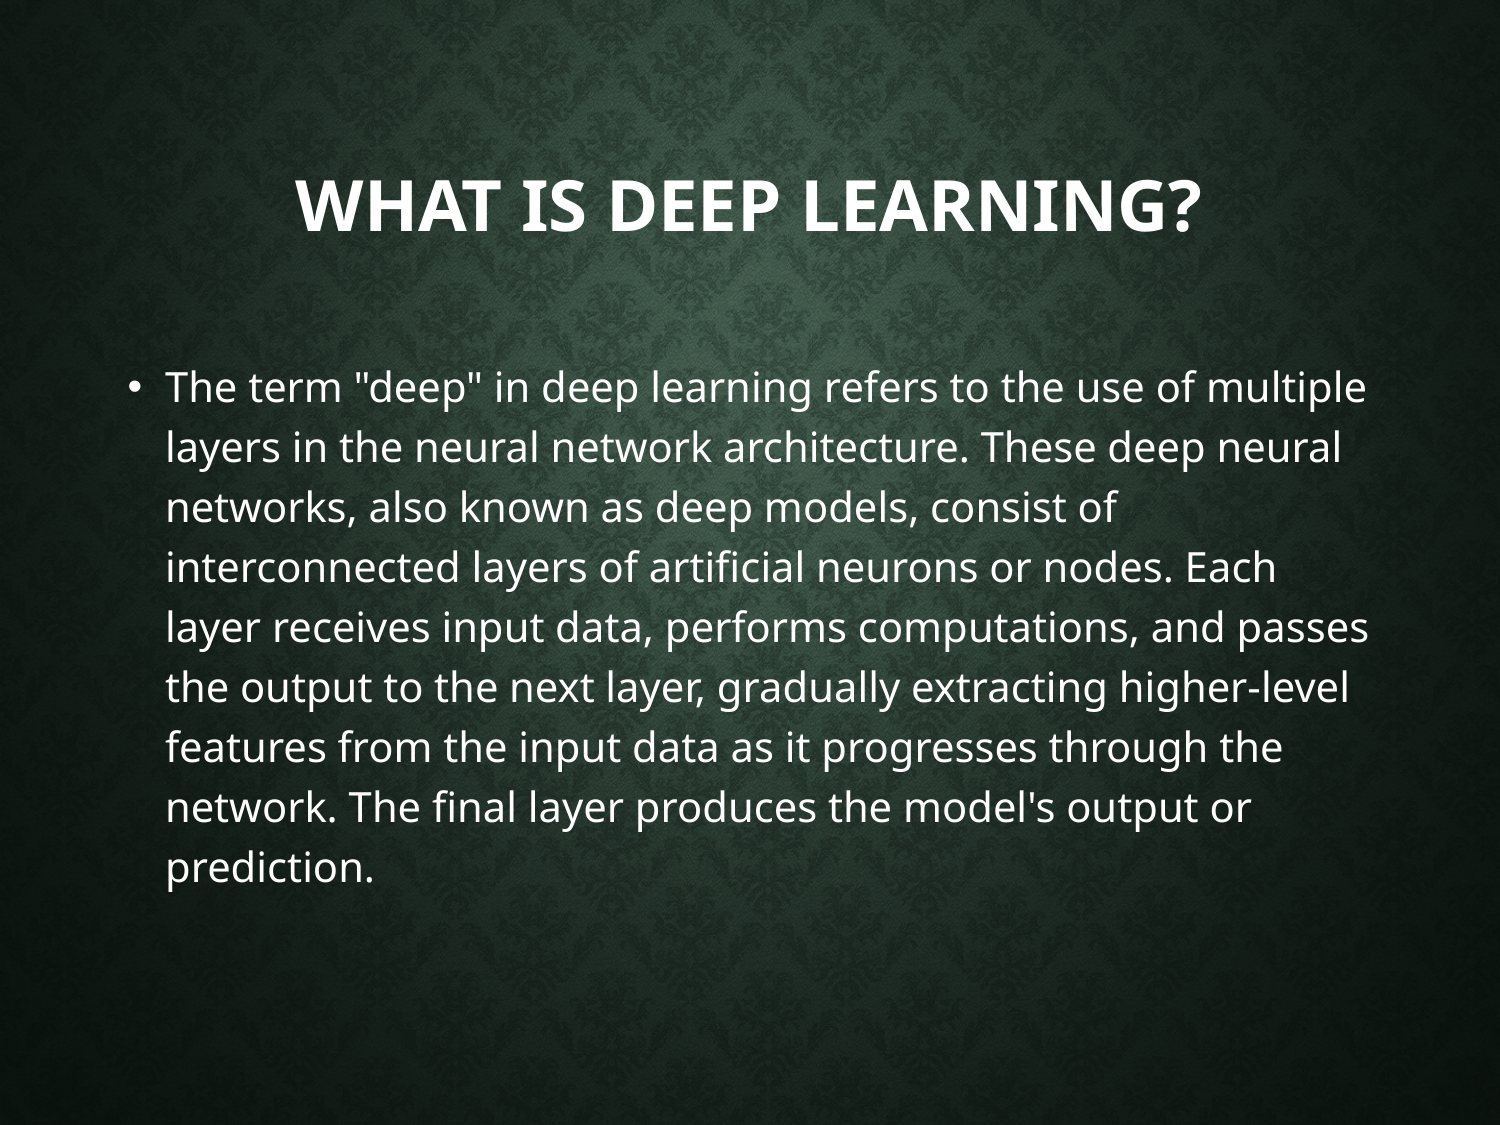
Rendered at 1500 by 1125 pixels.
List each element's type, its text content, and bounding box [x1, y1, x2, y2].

title What is Deep learning? [112, 99, 1387, 318]
list The term "deep" in deep learning refers to the use of multiple layers in the neural network architecture. These deep neural networks, also known as deep models, consist of interconnected layers of artificial neurons or nodes. Each layer receives input data, performs computations, and passes the output to the next layer, gradually extracting higher-level features from the input data as it progresses through the network. The final layer produces the model's output or prediction. [112, 343, 1387, 950]
